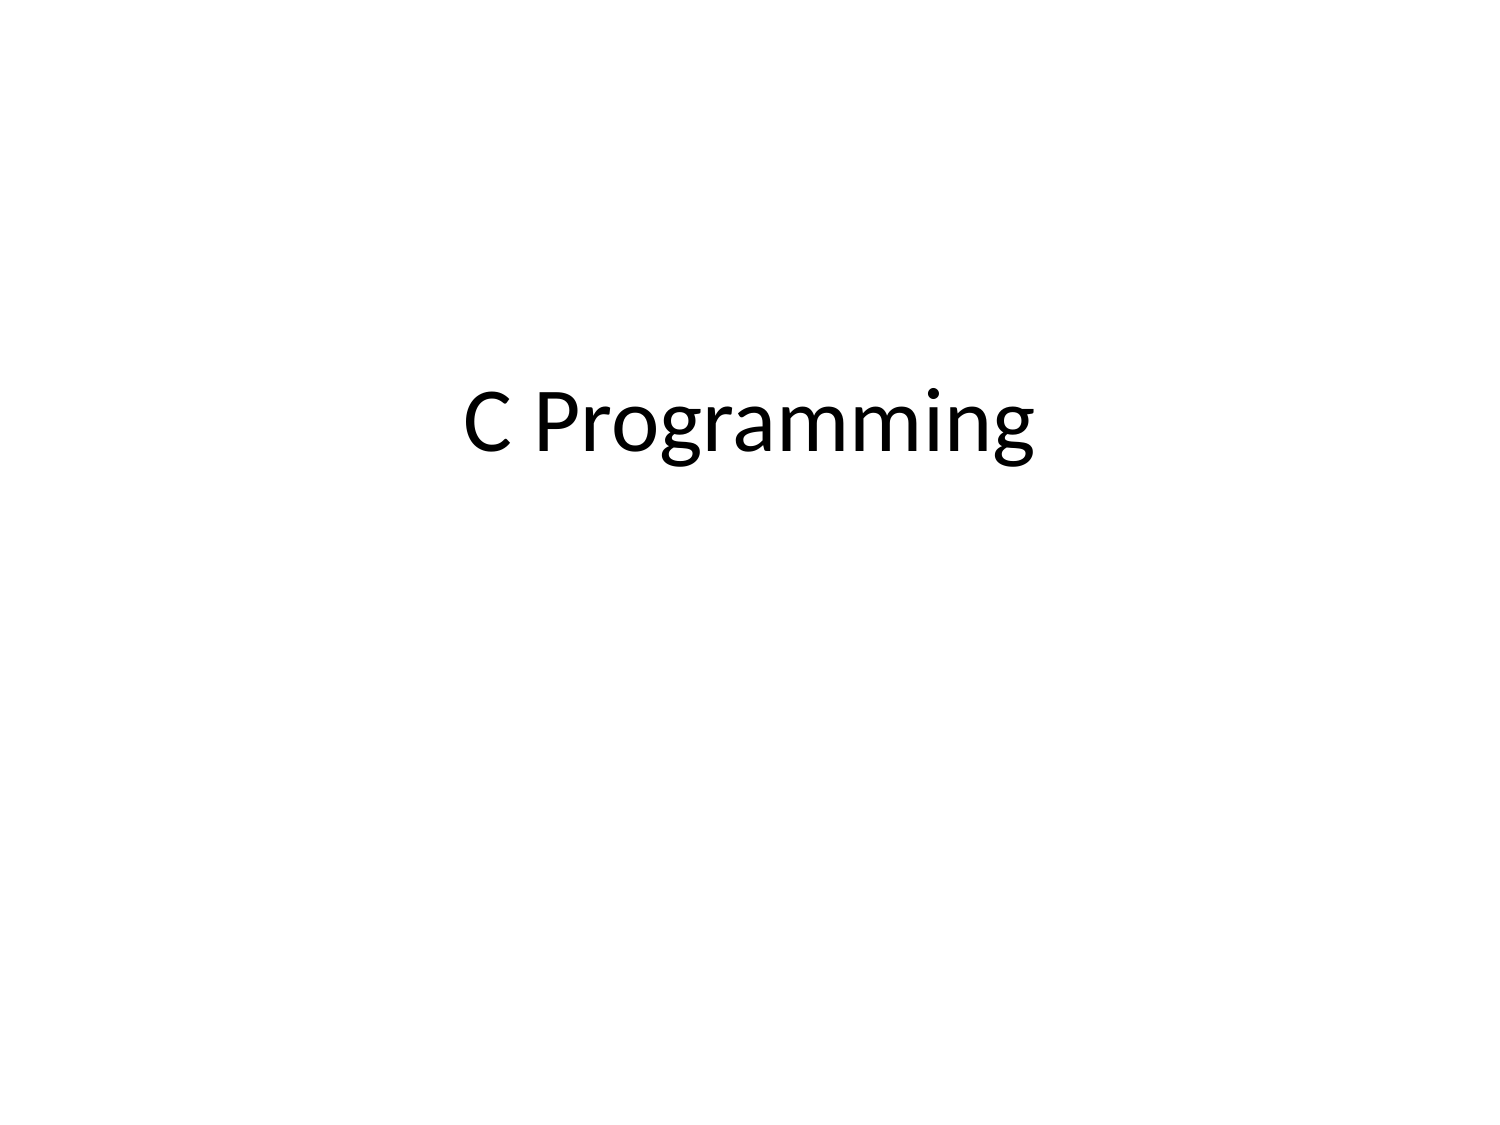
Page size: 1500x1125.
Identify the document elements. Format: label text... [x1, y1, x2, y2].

title C Programming [112, 349, 1388, 591]
